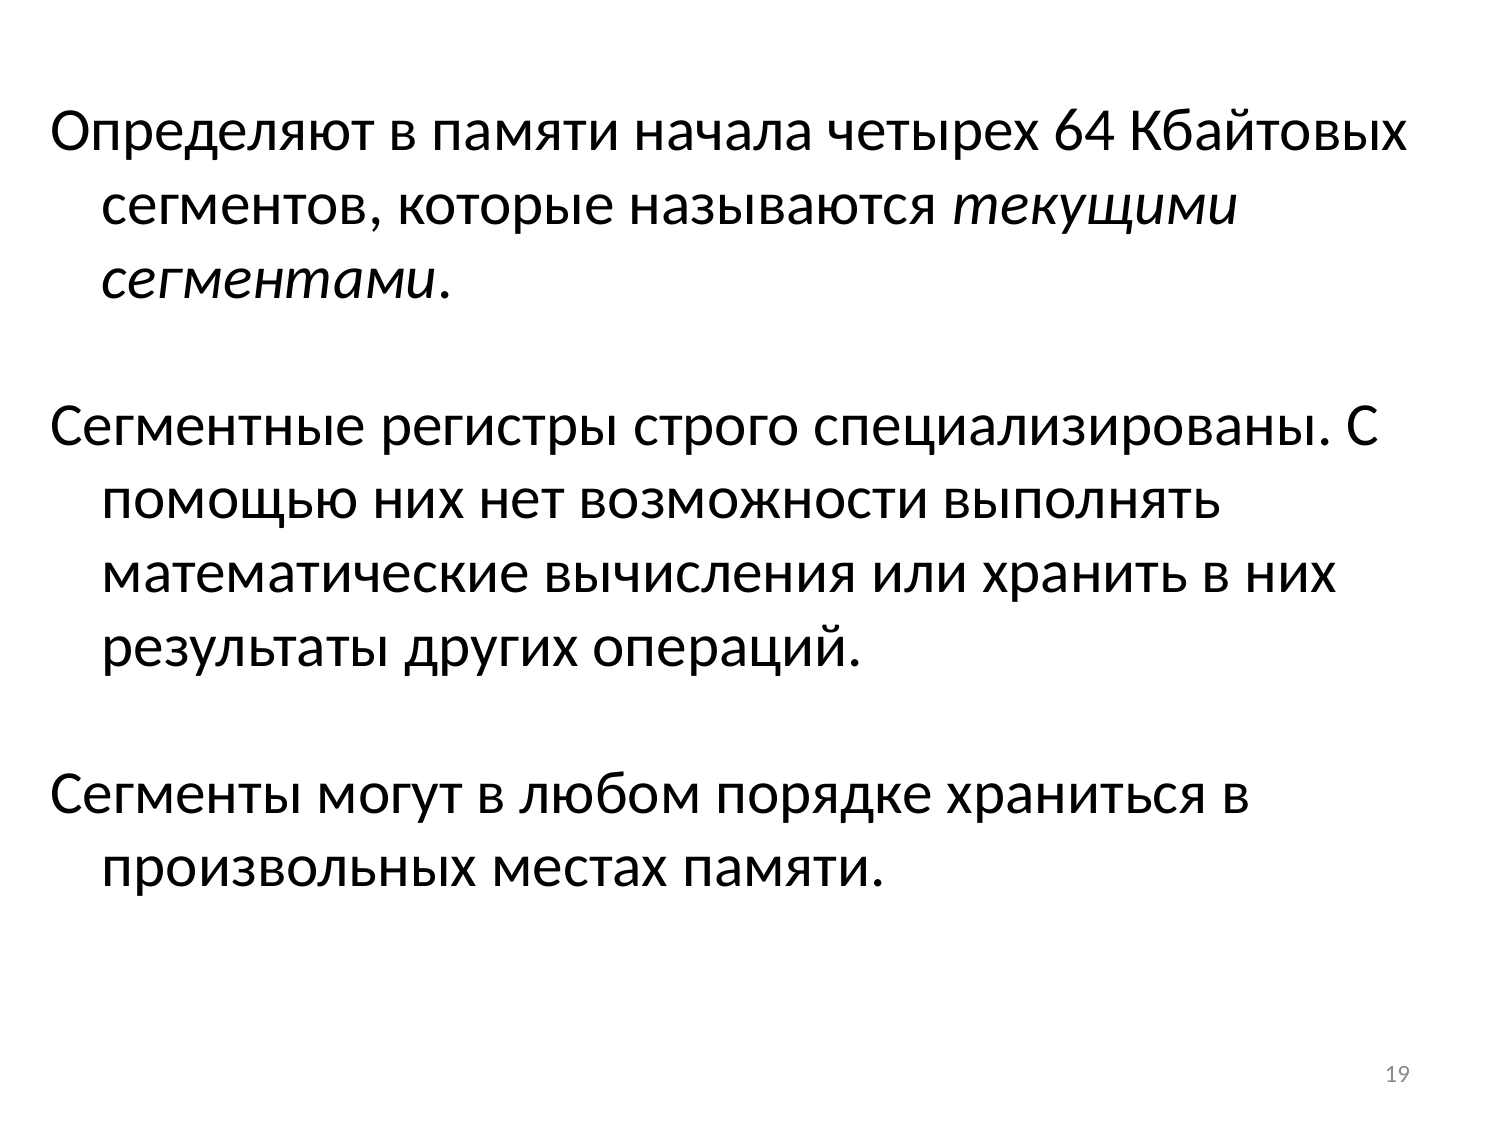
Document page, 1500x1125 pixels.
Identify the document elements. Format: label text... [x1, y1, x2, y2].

slide_number 19 [1074, 1042, 1425, 1103]
list Определяют в памяти начала четырех 64 Кбайтовых сегментов, которые называются текущими сегментами. Сегментные регистры строго специализированы. С помощью них нет возможности выполнять математические вычисления или хранить в них результаты других операций. Сегменты могут в любом порядке храниться в произвольных местах памяти. [35, 82, 1465, 985]
